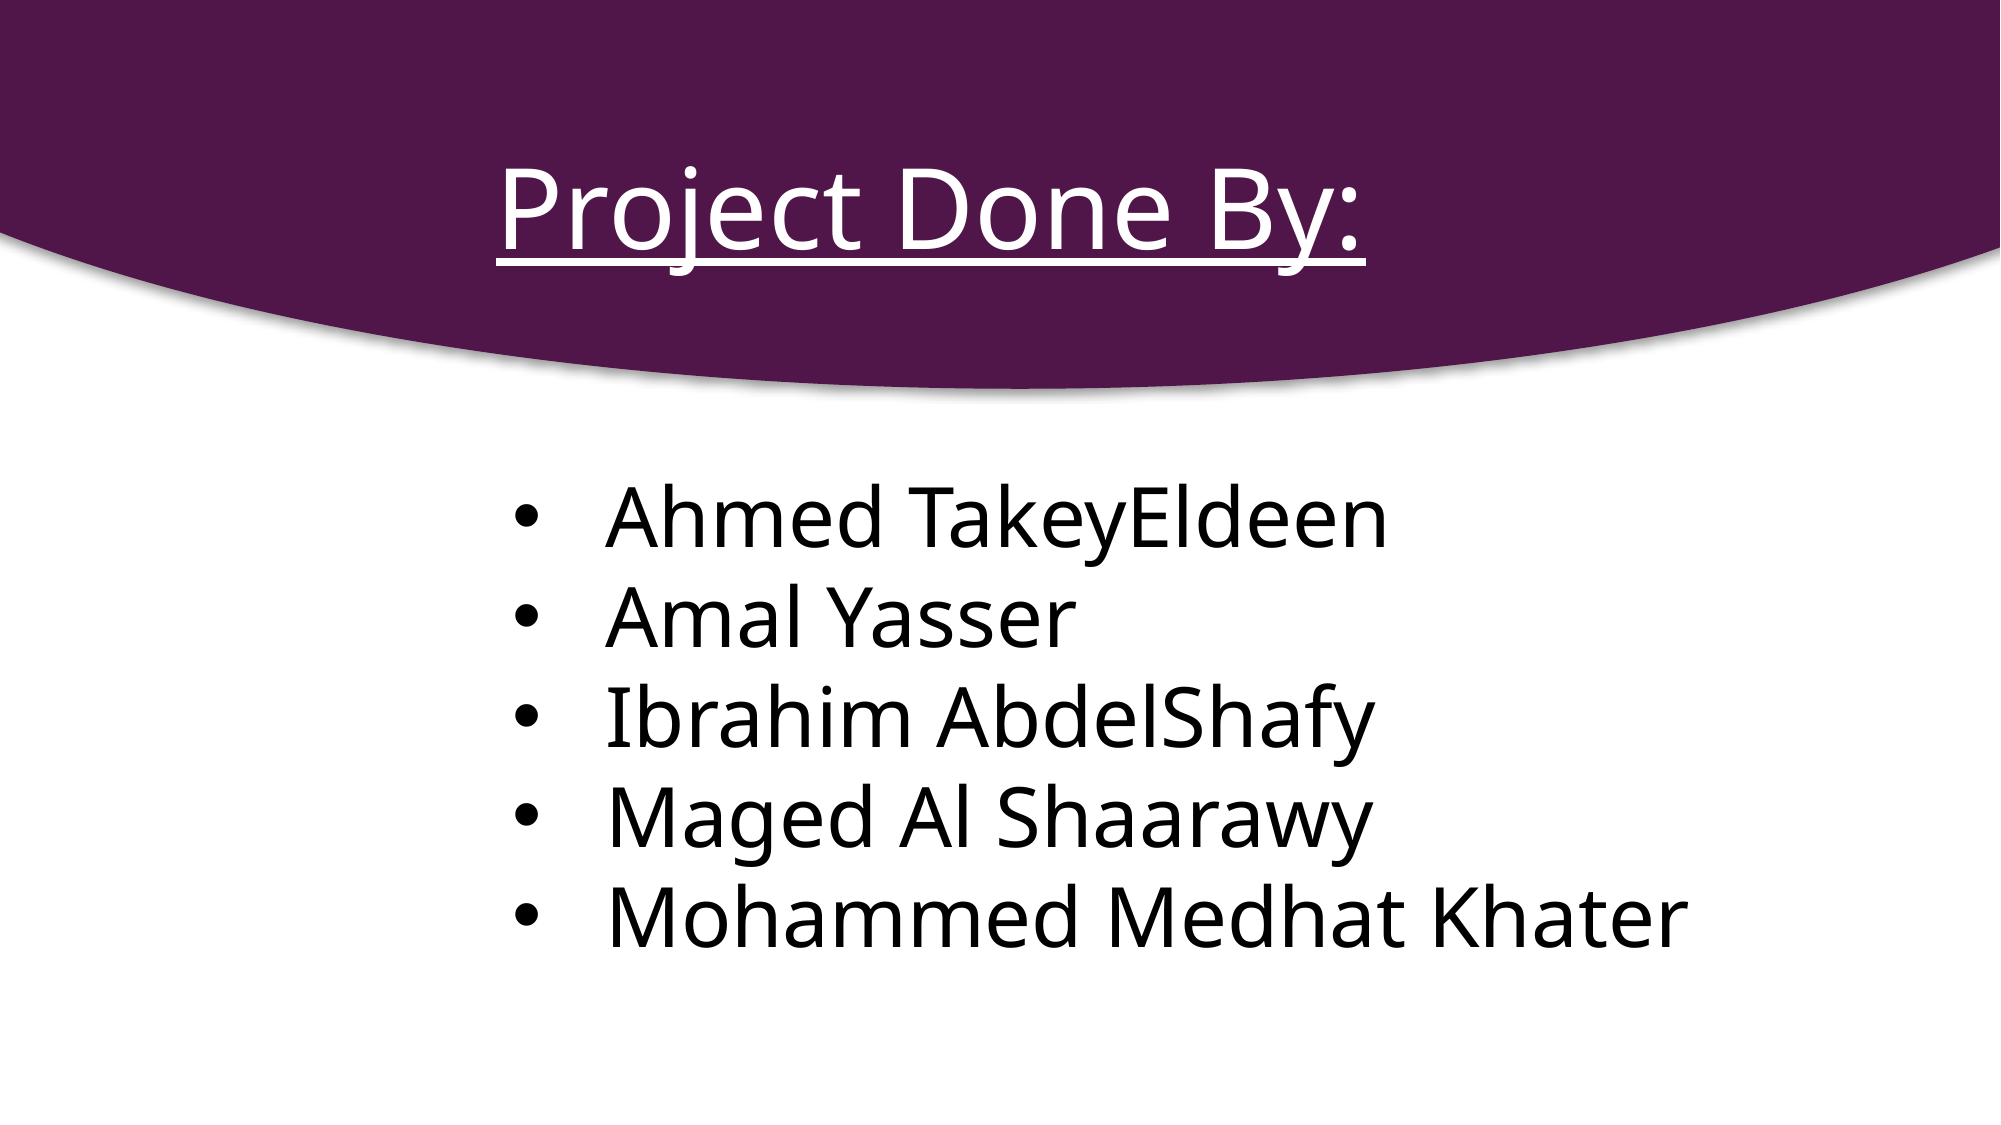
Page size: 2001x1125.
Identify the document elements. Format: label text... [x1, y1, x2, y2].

text_box [0, 0, 2000, 391]
text_box Ahmed TakeyEldeen Amal Yasser Ibrahim AbdelShafy Maged Al Shaarawy Mohammed Medhat Khater [497, 456, 1813, 972]
text_box Project Done By: [480, 129, 1867, 280]
